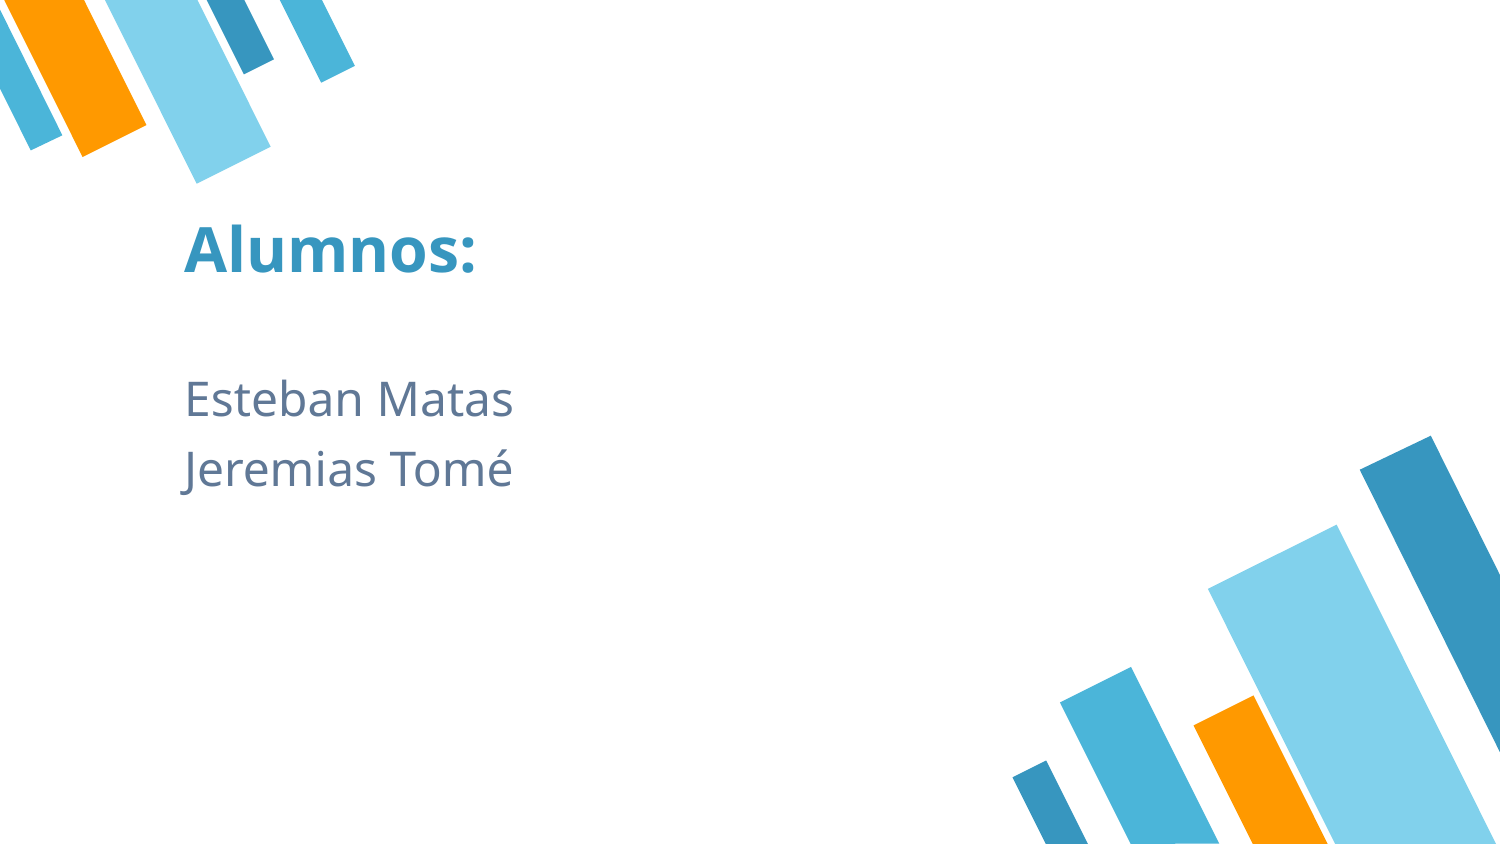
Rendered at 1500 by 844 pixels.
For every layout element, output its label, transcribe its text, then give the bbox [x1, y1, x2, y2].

title Alumnos: [169, 188, 1115, 291]
list Esteban Matas Jeremias Tomé [169, 291, 1115, 706]
